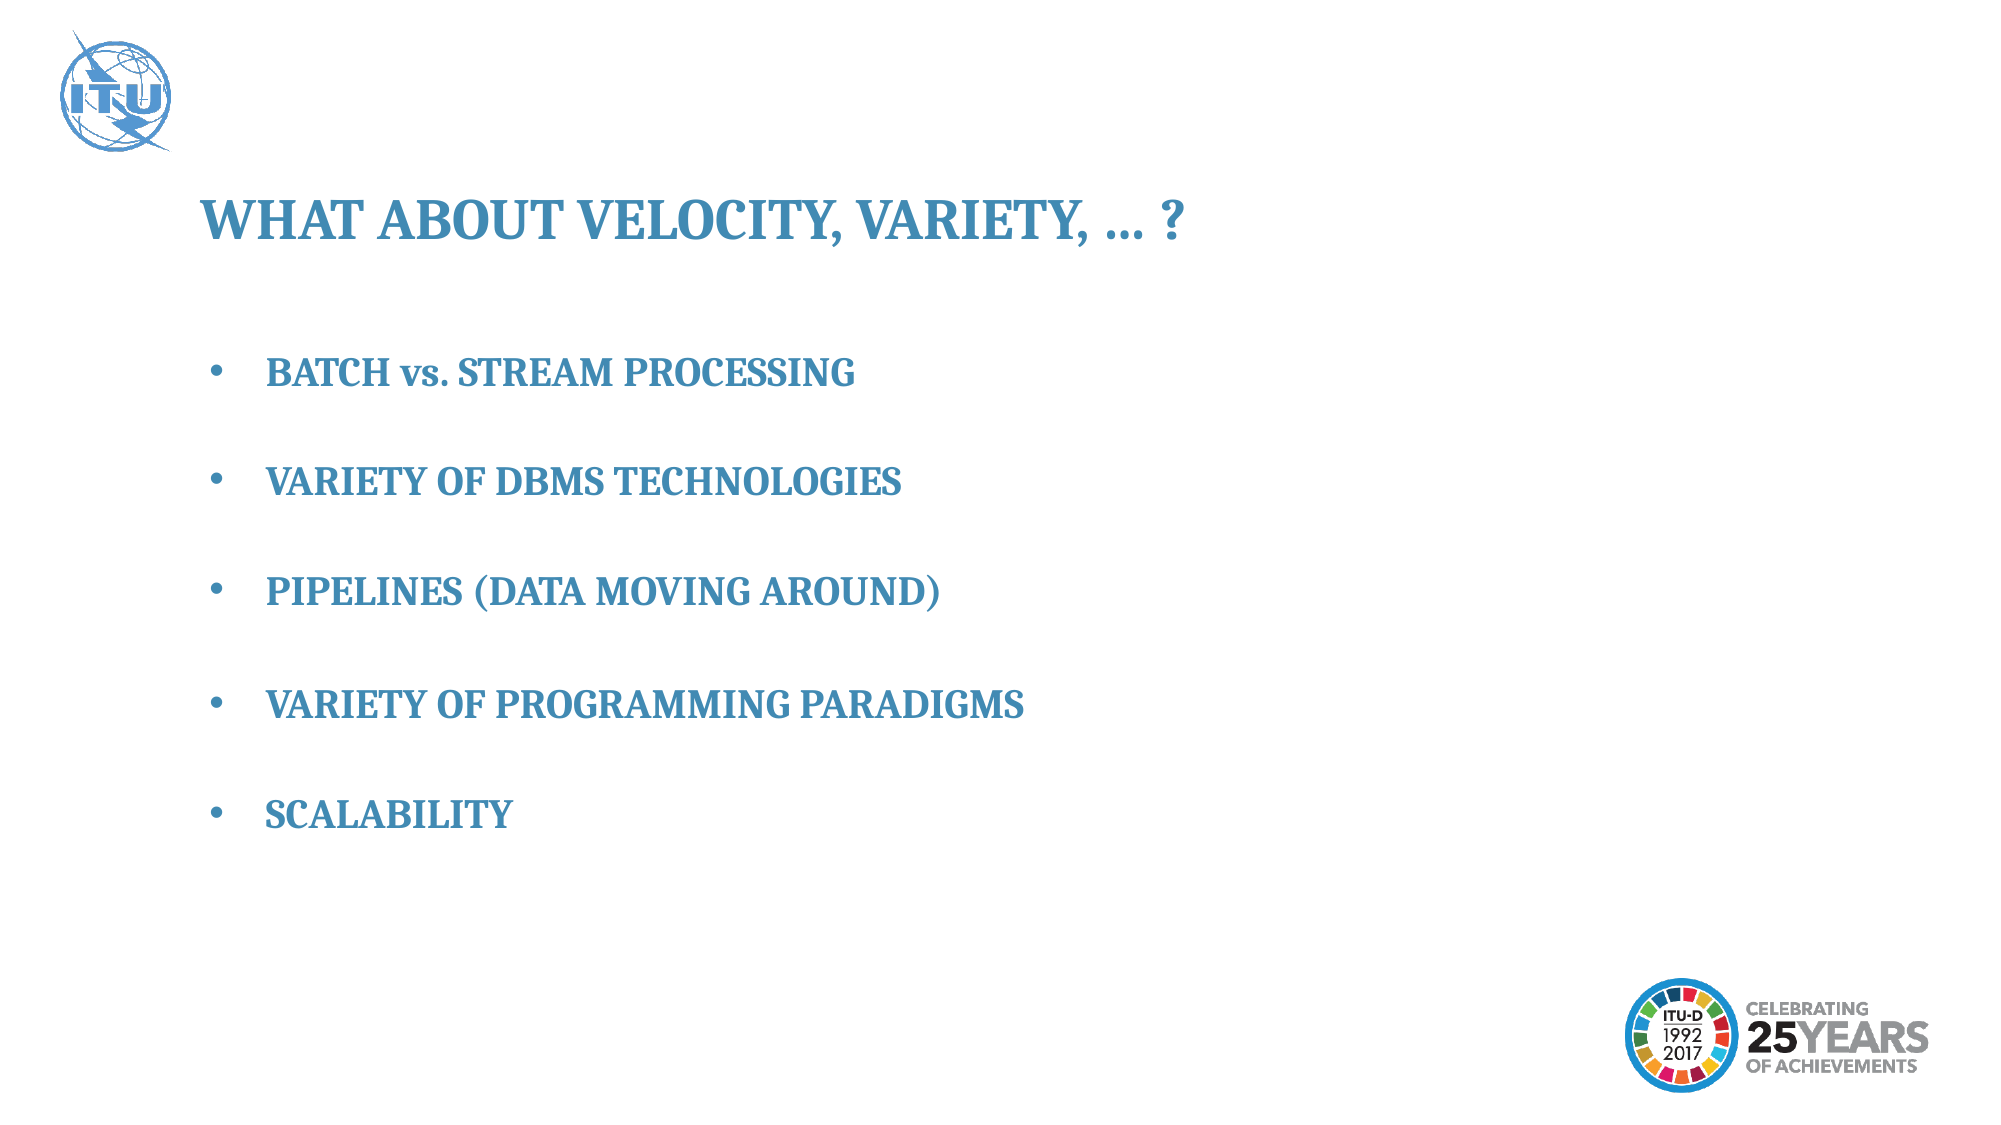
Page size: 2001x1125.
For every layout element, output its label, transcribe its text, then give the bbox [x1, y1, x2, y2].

text_box WHAT ABOUT VELOCITY, VARIETY, … ? [185, 173, 1812, 259]
text_box VARIETY OF DBMS TECHNOLOGIES [194, 446, 1821, 512]
picture [1623, 977, 1930, 1093]
text_box PIPELINES (DATA MOVING AROUND) [194, 555, 1821, 621]
text_box VARIETY OF PROGRAMMING PARADIGMS [194, 669, 1821, 735]
text_box SCALABILITY [194, 779, 1821, 845]
picture [57, 26, 177, 156]
text_box BATCH vs. STREAM PROCESSING [194, 337, 1821, 403]
